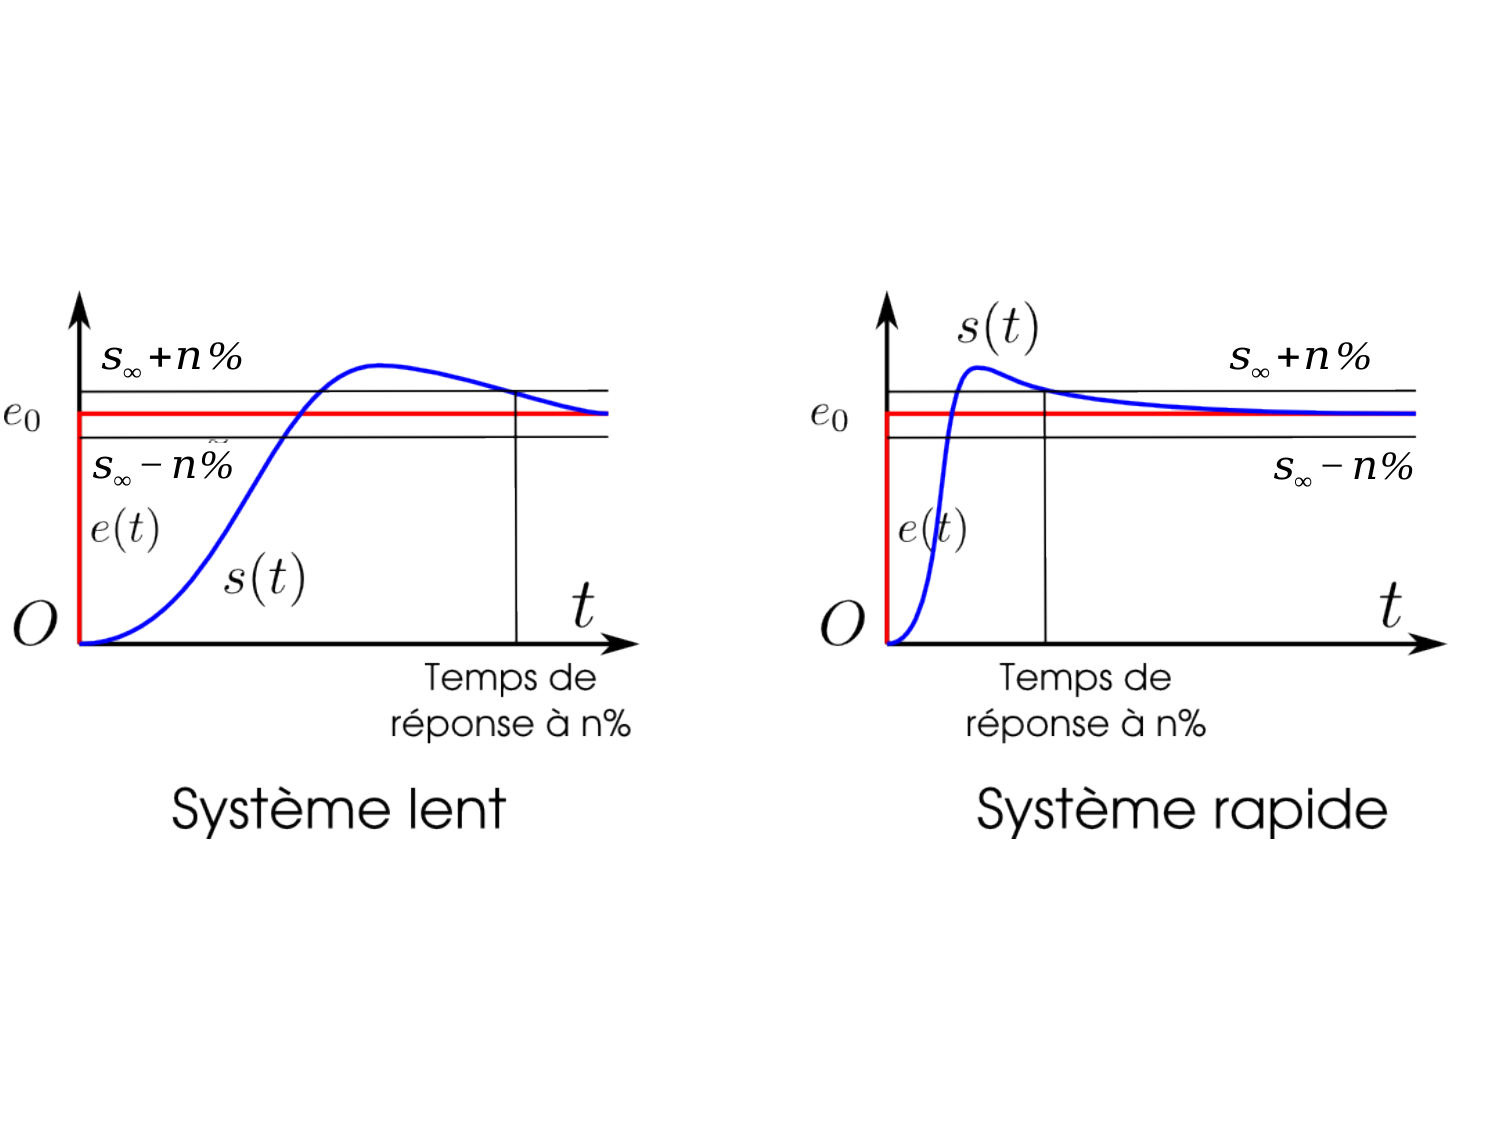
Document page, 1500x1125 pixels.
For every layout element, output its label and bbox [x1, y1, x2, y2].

picture [3, 290, 1448, 840]
